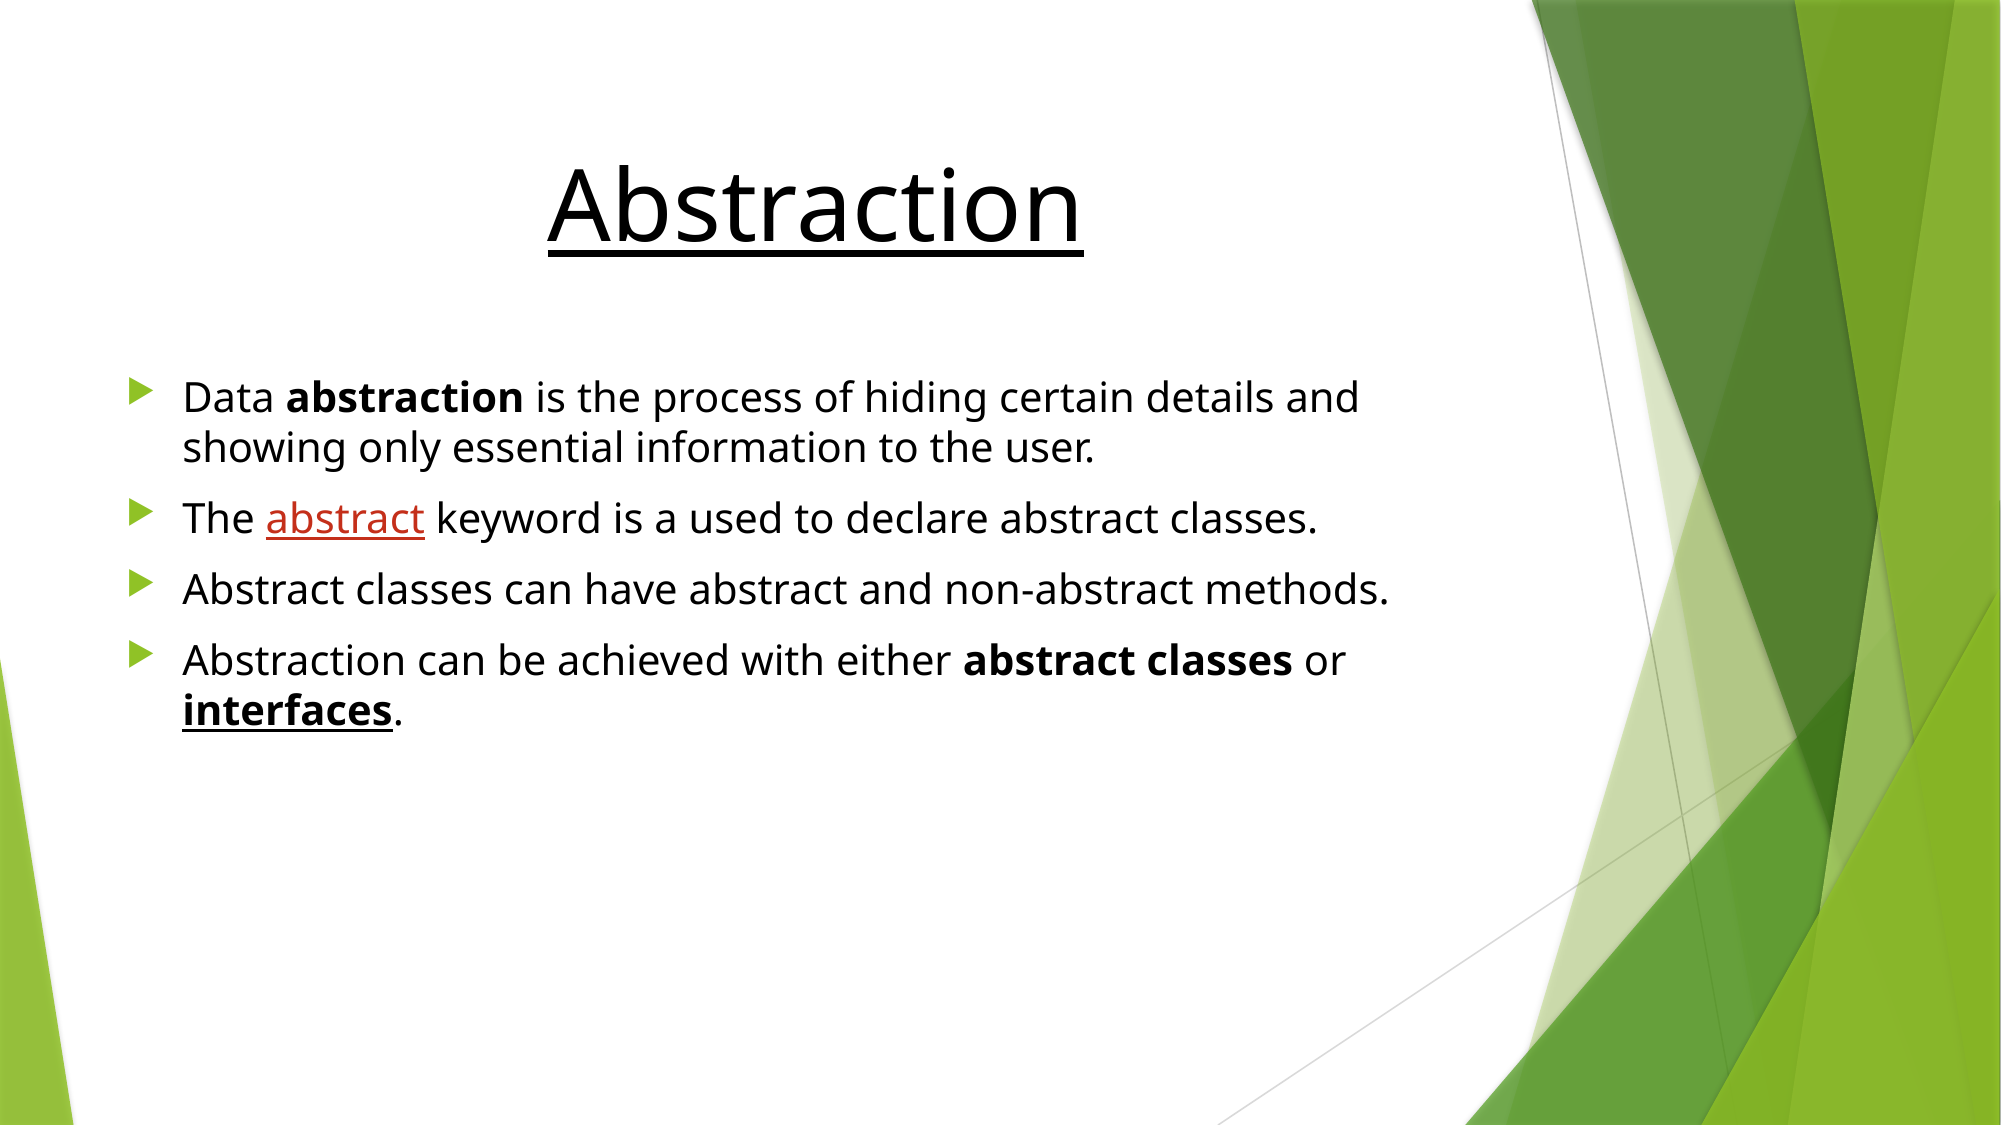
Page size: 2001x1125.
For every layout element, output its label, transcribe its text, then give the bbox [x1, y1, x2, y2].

list Data abstraction is the process of hiding certain details and showing only essential information to the user. The abstract keyword is a used to declare abstract classes. Abstract classes can have abstract and non-abstract methods. Abstraction can be achieved with either abstract classes or interfaces. [111, 363, 1522, 842]
title Abstraction [111, 134, 1522, 317]
